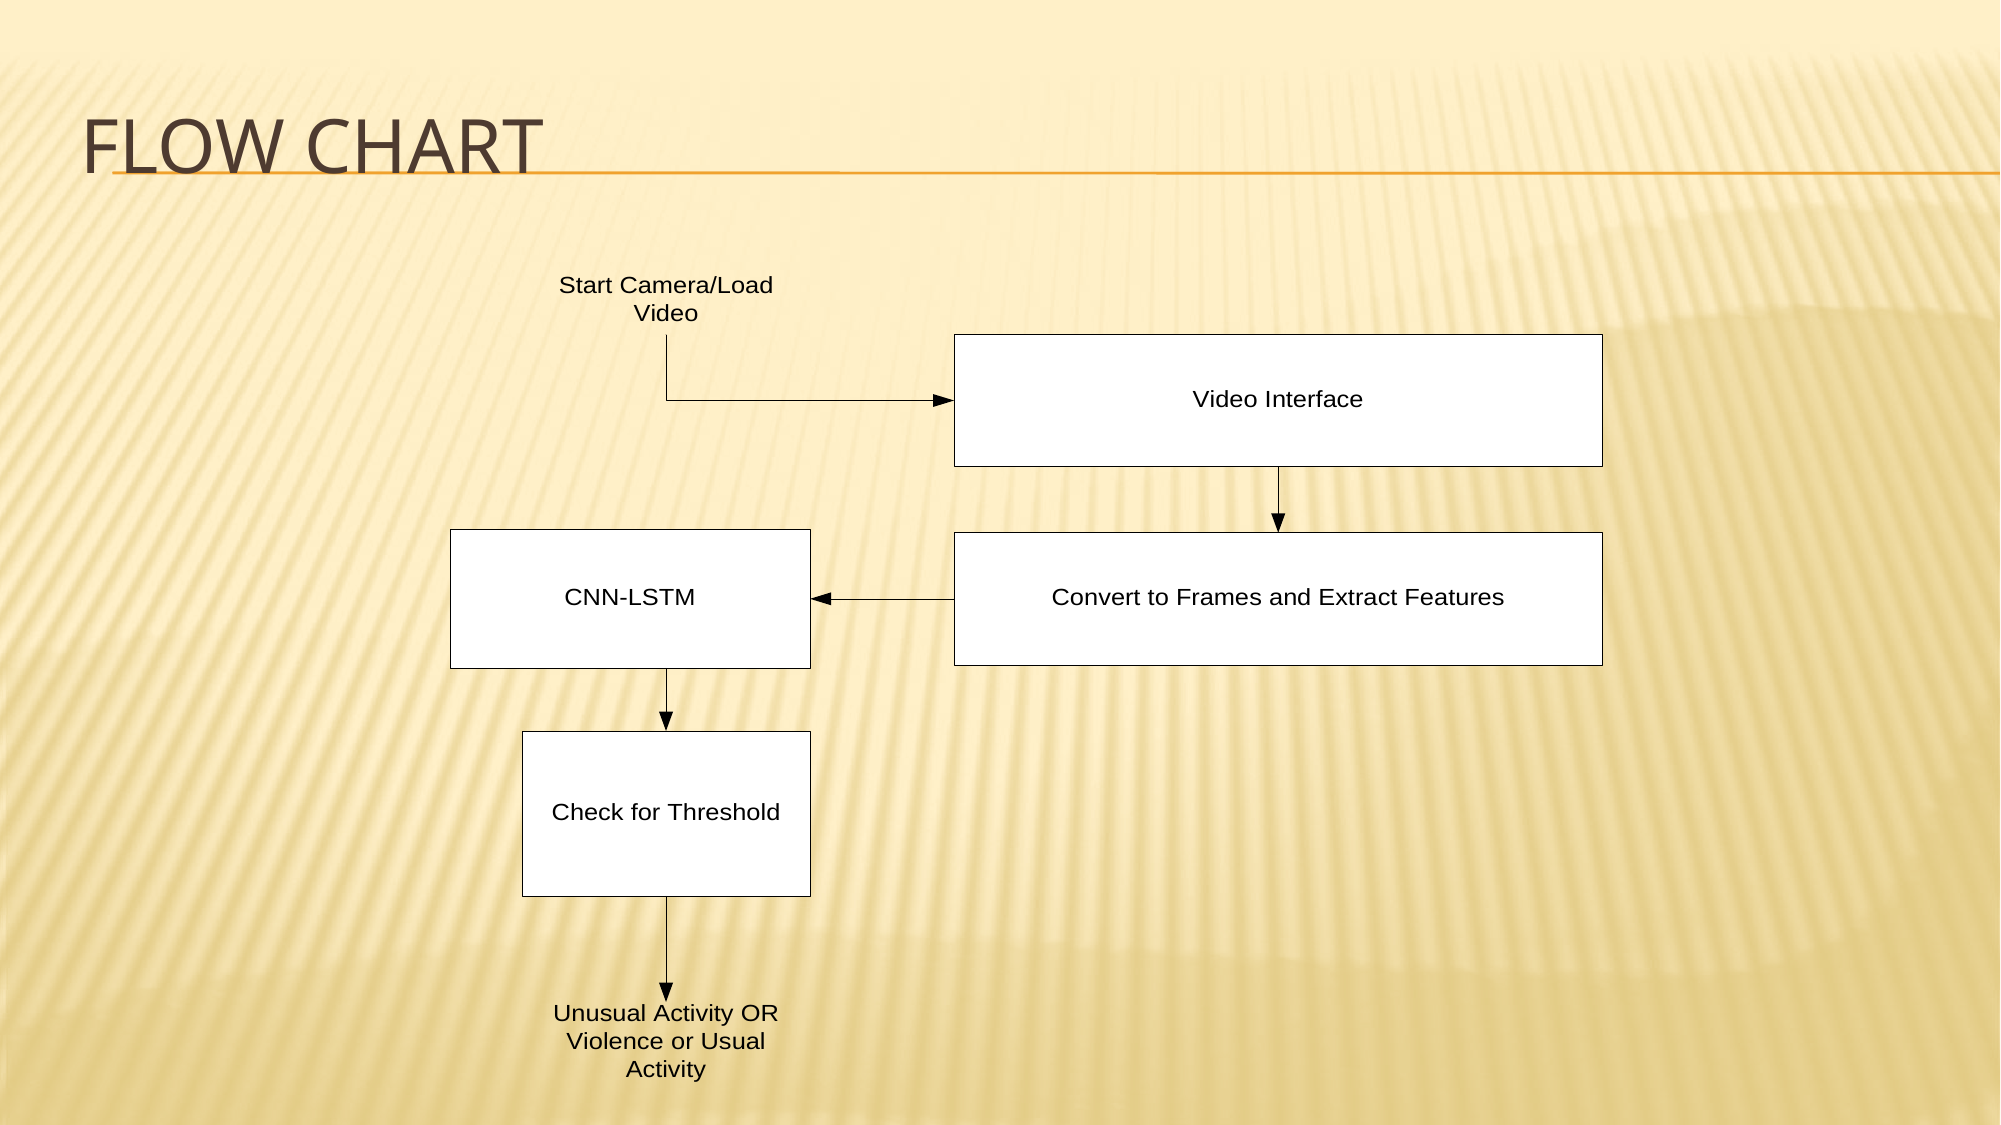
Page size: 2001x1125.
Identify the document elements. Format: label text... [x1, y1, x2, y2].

title Flow chart [66, 75, 1966, 213]
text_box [446, 269, 1607, 1088]
